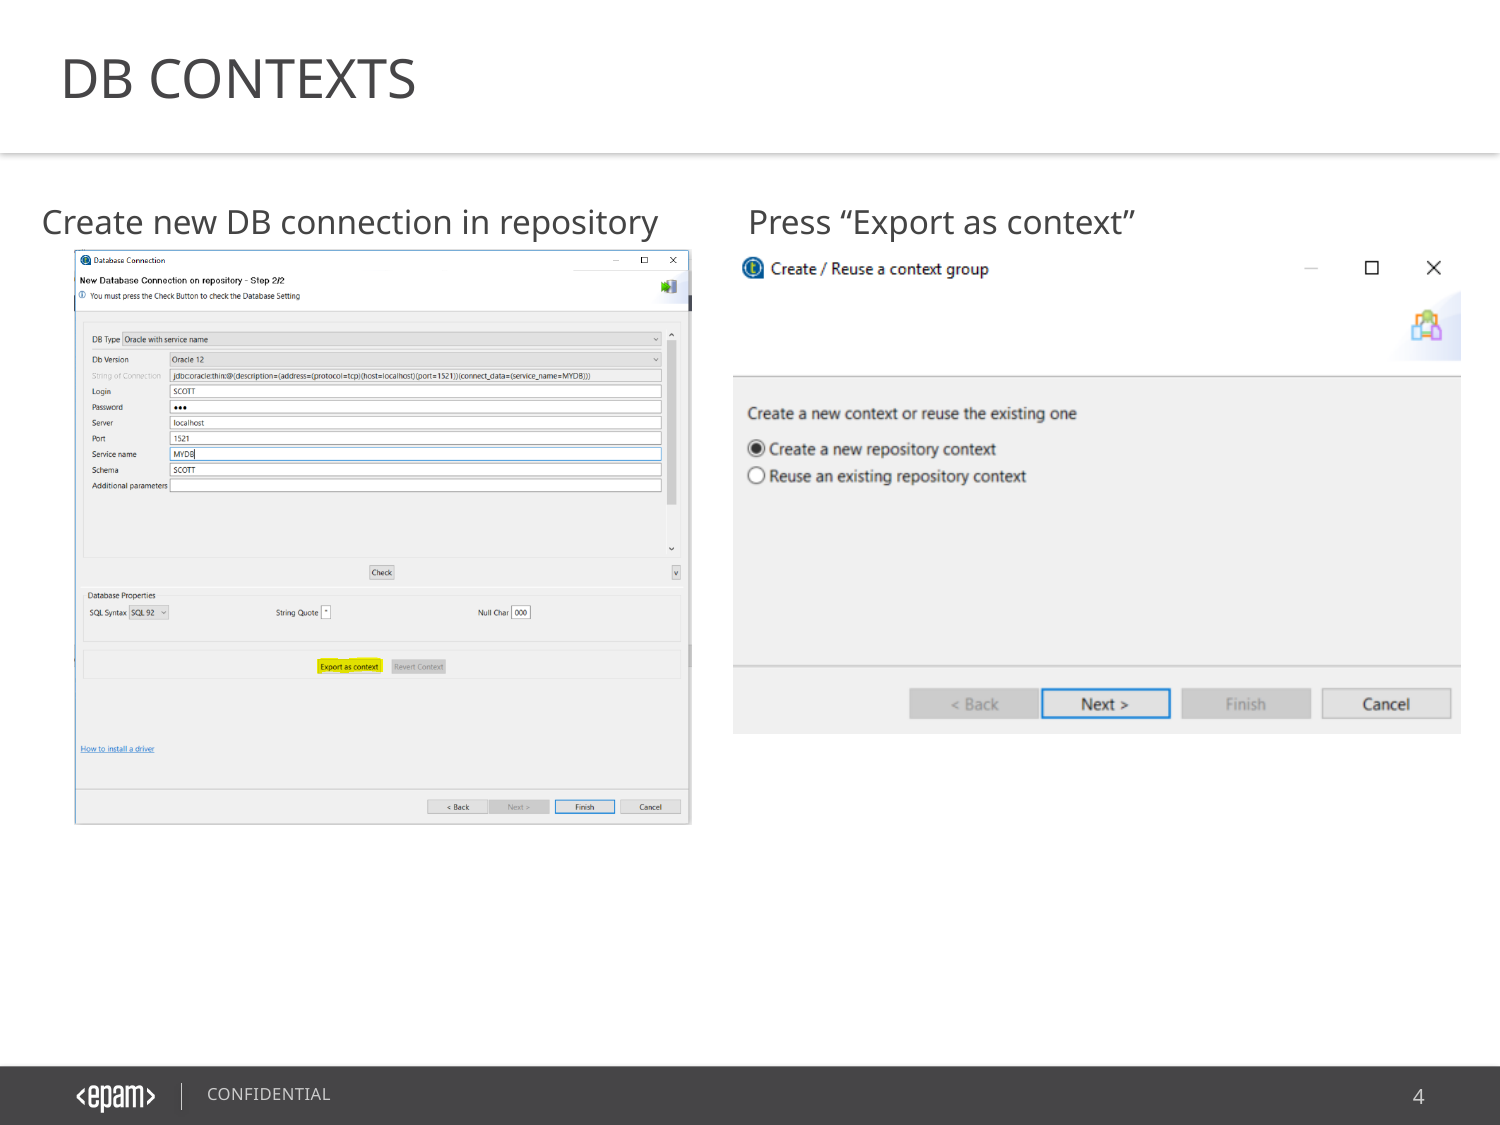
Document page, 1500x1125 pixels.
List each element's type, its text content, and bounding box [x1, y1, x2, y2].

picture [733, 249, 1462, 734]
text_box Press “Export as context” [733, 186, 1151, 249]
list DB CONTEXTS [0, 0, 1500, 153]
picture [76, 1085, 155, 1113]
picture [73, 249, 693, 825]
text_box Create new DB connection in repository [26, 186, 675, 249]
